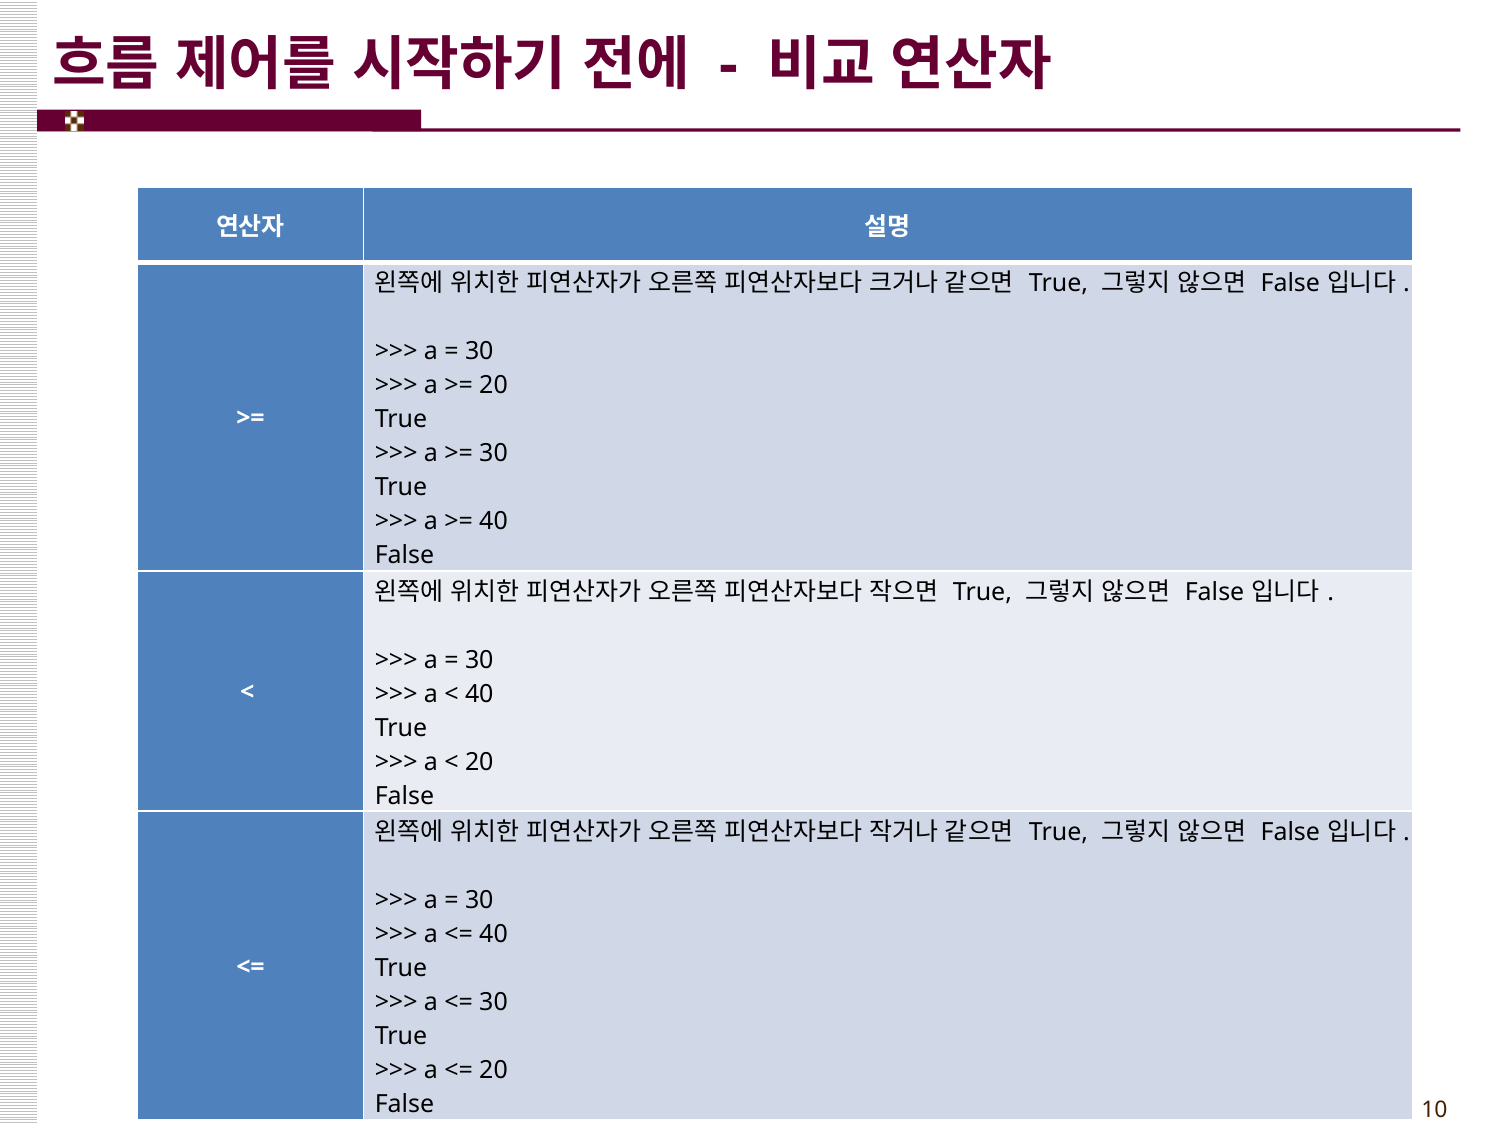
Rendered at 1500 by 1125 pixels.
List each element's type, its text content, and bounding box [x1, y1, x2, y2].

title 흐름 제어를 시작하기 전에 - 비교 연산자 [37, 13, 1438, 109]
table_cell <= [138, 812, 363, 1119]
table_cell 왼쪽에 위치한 피연산자가 오른쪽 피연산자보다 크거나 같으면 True, 그렇지 않으면 False입니다. >>> a = 30 >>> a >= 20 True >>> a >= 30 True >>> a >= 40 False [364, 265, 1412, 570]
table_cell < [138, 572, 363, 810]
picture [65, 111, 84, 131]
table_cell >= [138, 265, 363, 570]
table_cell 왼쪽에 위치한 피연산자가 오른쪽 피연산자보다 작으면 True, 그렇지 않으면 False입니다. >>> a = 30 >>> a < 40 True >>> a < 20 False [364, 572, 1412, 810]
table_header 설명 [364, 188, 1412, 260]
table_cell 왼쪽에 위치한 피연산자가 오른쪽 피연산자보다 작거나 같으면 True, 그렇지 않으면 False입니다. >>> a = 30 >>> a <= 40 True >>> a <= 30 True >>> a <= 20 False [364, 812, 1412, 1119]
table_header 연산자 [138, 188, 363, 260]
